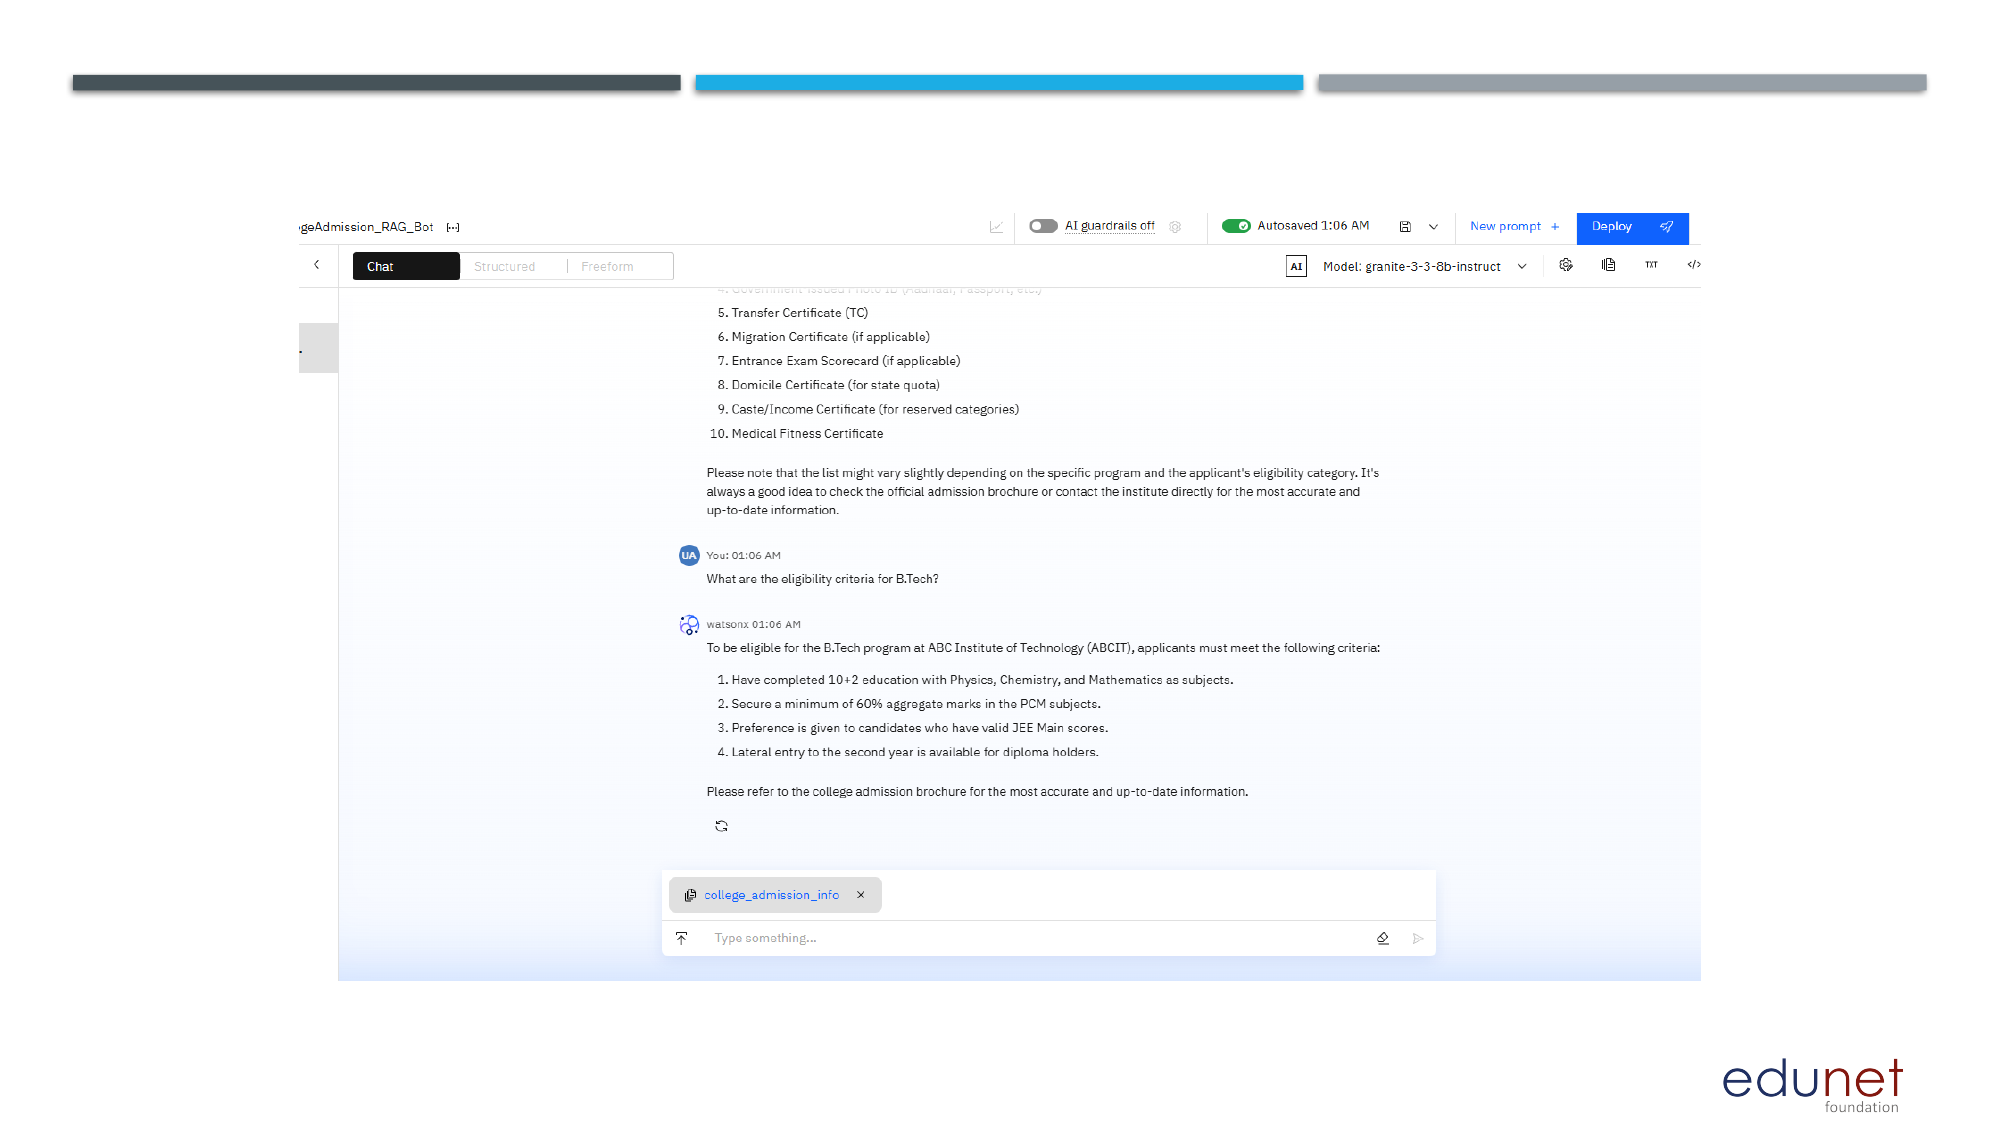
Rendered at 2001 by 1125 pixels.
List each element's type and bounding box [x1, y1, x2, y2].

list [299, 212, 1701, 981]
picture [1719, 1056, 1905, 1116]
